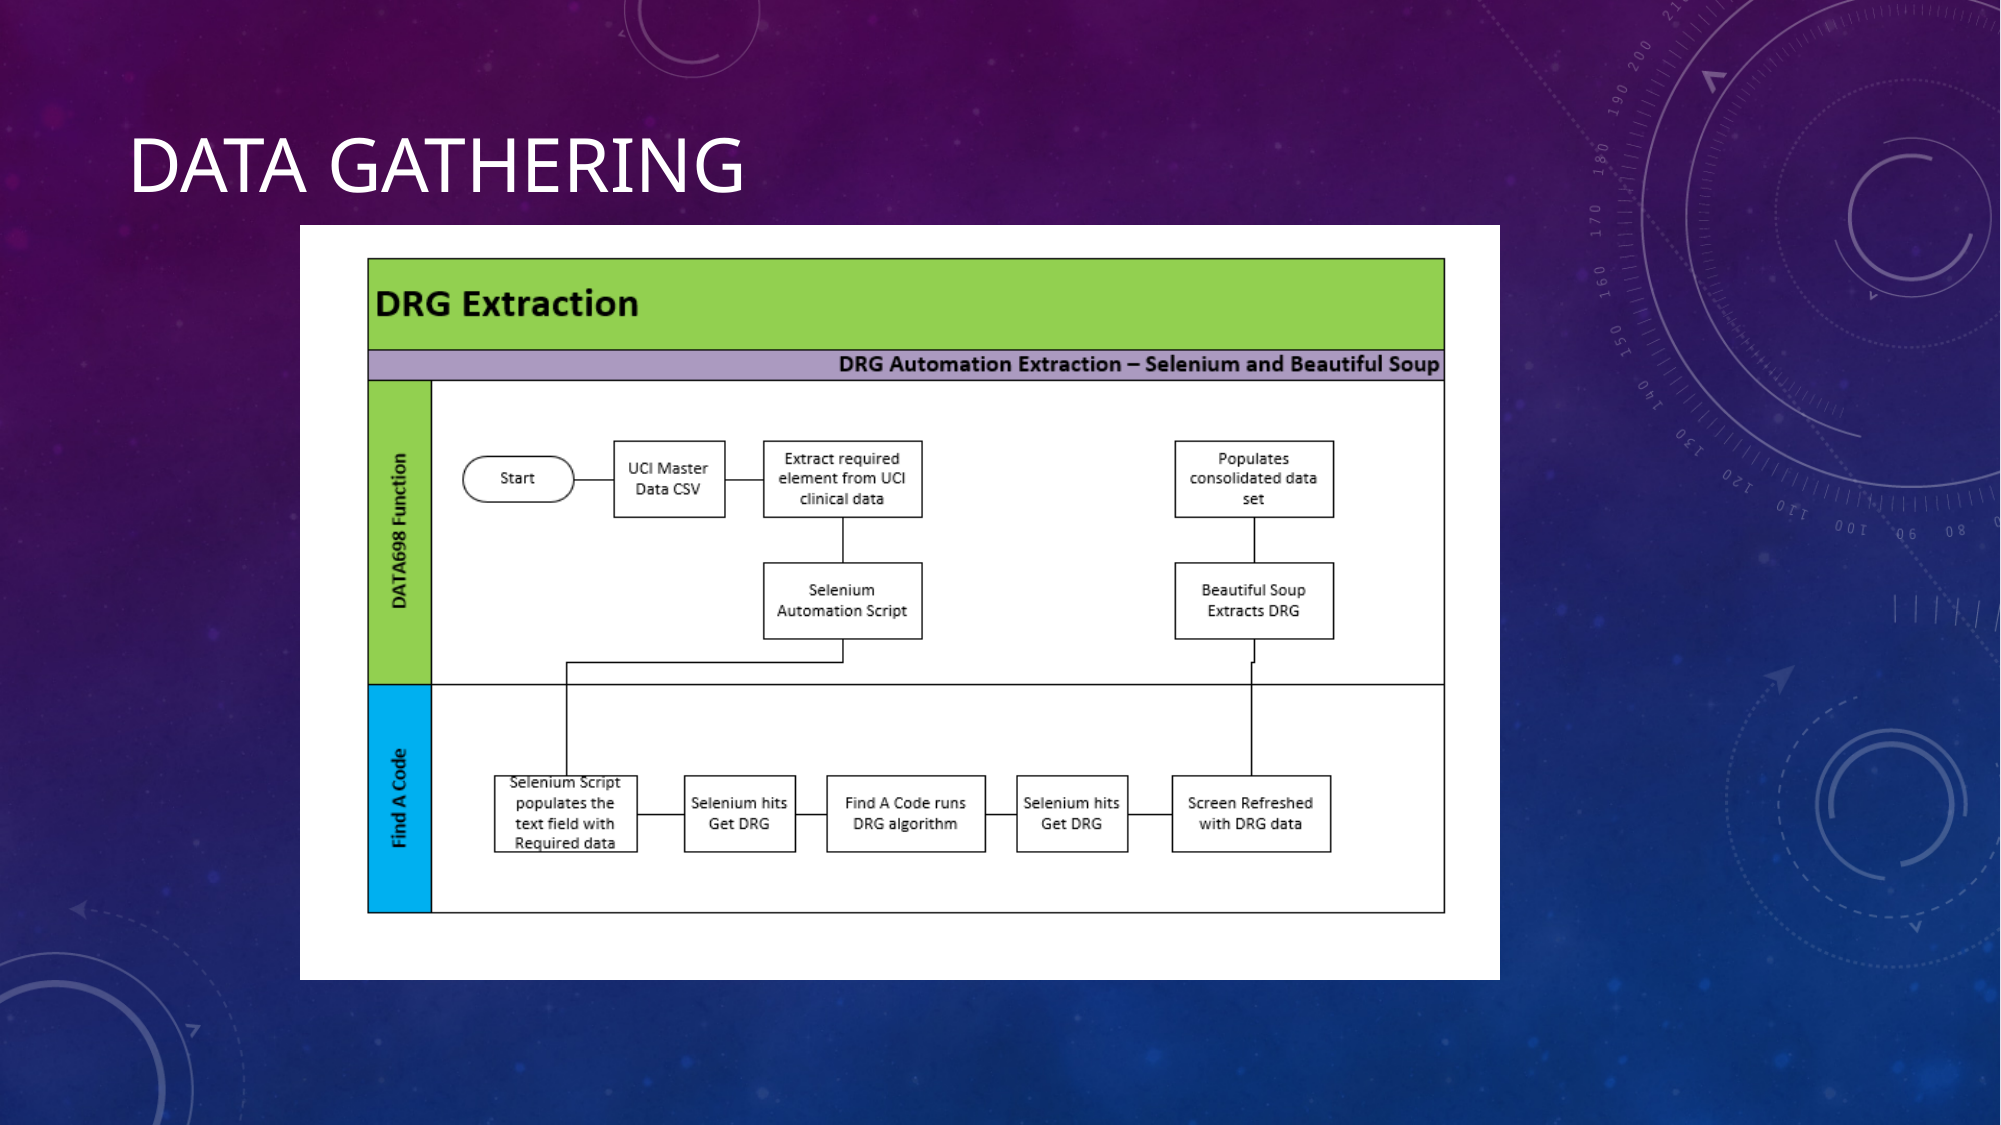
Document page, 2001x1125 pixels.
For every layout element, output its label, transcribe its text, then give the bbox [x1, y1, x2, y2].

picture [0, 0, 2001, 1125]
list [299, 225, 1501, 980]
title Data gathering [112, 99, 1775, 226]
